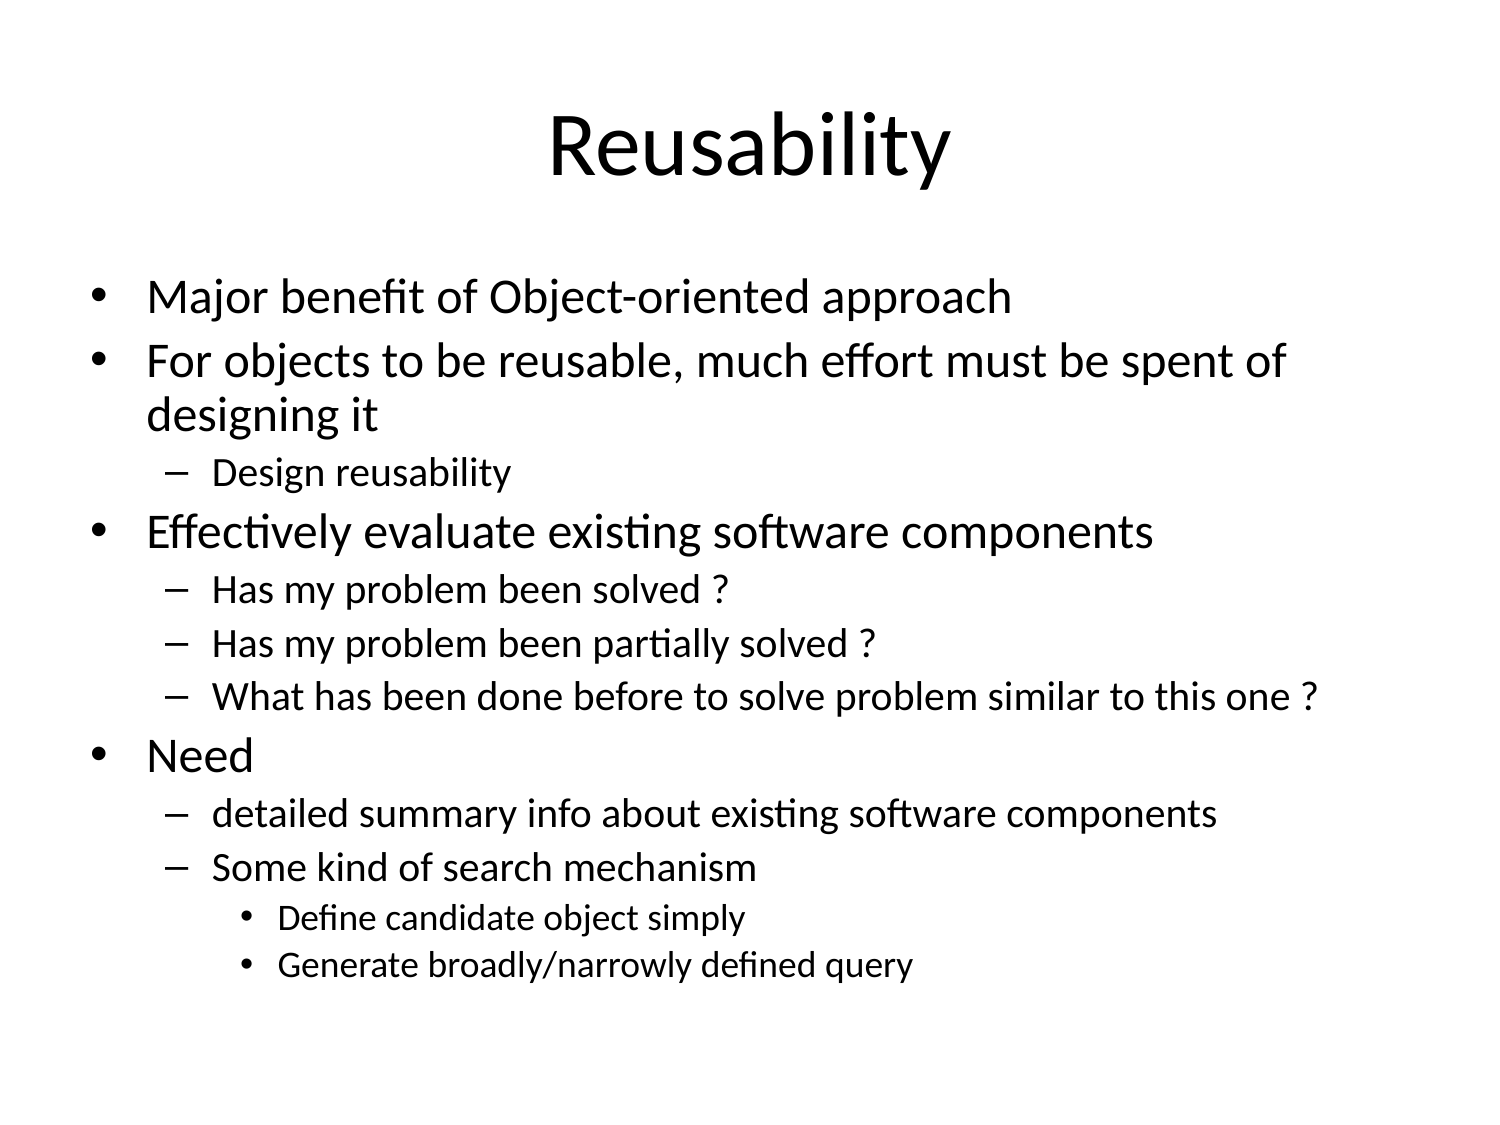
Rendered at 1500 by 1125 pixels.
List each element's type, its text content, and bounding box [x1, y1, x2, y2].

list Major benefit of Object-oriented approach For objects to be reusable, much effort must be spent of designing it Design reusability Effectively evaluate existing software components Has my problem been solved ? Has my problem been partially solved ? What has been done before to solve problem similar to this one ? Need detailed summary info about existing software components Some kind of search mechanism Define candidate object simply Generate broadly/narrowly defined query [75, 262, 1425, 1005]
title Reusability [75, 45, 1425, 233]
